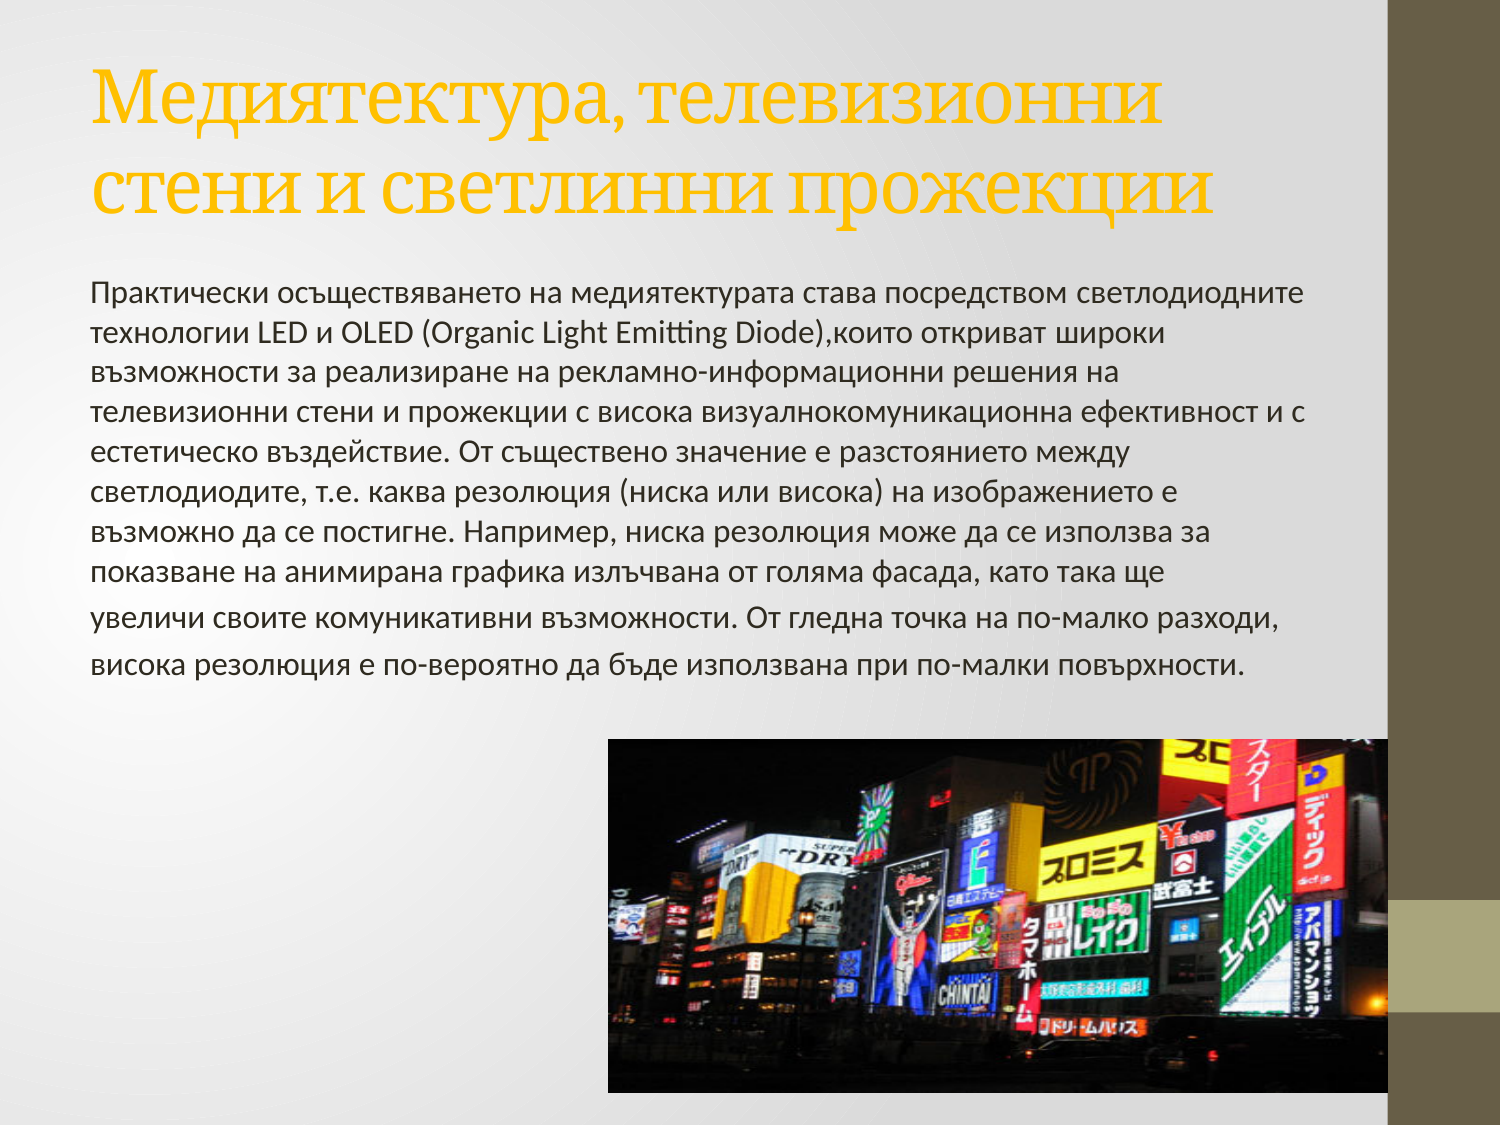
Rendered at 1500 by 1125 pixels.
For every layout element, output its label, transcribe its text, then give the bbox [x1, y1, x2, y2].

title Медиятектура, телевизионни стени и светлинни прожекции [75, 45, 1325, 233]
list Практически осъществяването на медиятектурата става посредством светлодиодните технологии LED и OLED (Organic Light Emitting Diode),които откриват широки възможности за реализиране на рекламно-информационни решения на телевизионни стени и прожекции с висока визуалнокомуникационна ефективност и с естетическо въздействие. От съществено значение е разстоянието между светлодиодите, т.е. каква резолюция (ниска или висока) на изображението е възможно да се постигне. Например, ниска резолюция може да се използва за показване на анимирана графика излъчвана от голяма фасада, като така ще увеличи своите комуникативни възможности. От гледна точка на по-малко разходи, висока резолюция е по-вероятно да бъде използвана при по-малки повърхности. [75, 262, 1325, 1050]
picture [607, 739, 1389, 1093]
